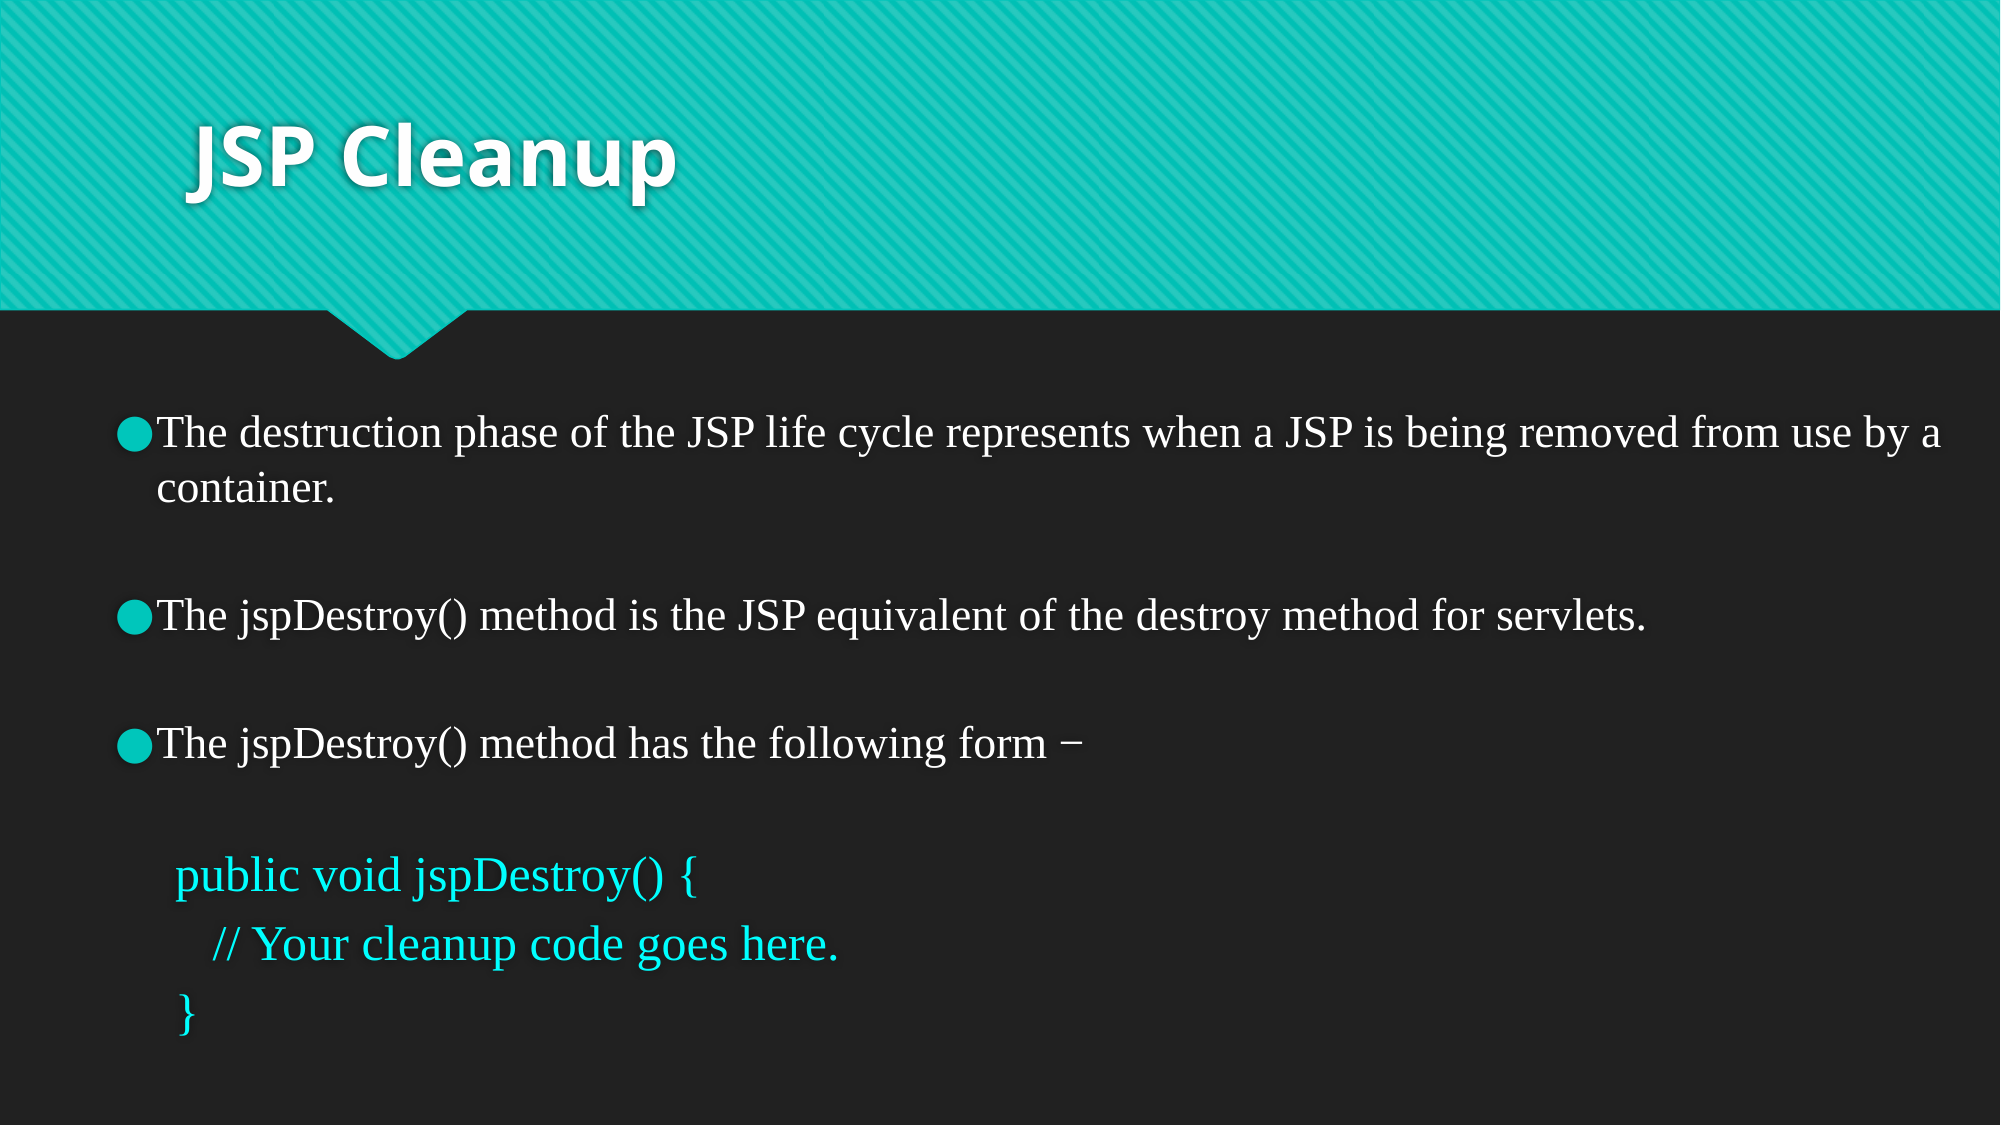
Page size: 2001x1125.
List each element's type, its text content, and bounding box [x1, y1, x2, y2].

title JSP Cleanup [177, 73, 2000, 233]
picture [1, 1, 1999, 357]
list The destruction phase of the JSP life cycle represents when a JSP is being removed from use by a container. The jspDestroy() method is the JSP equivalent of the destroy method for servlets. The jspDestroy() method has the following form − public void jspDestroy() { // Your cleanup code goes here. } [85, 393, 1981, 1058]
